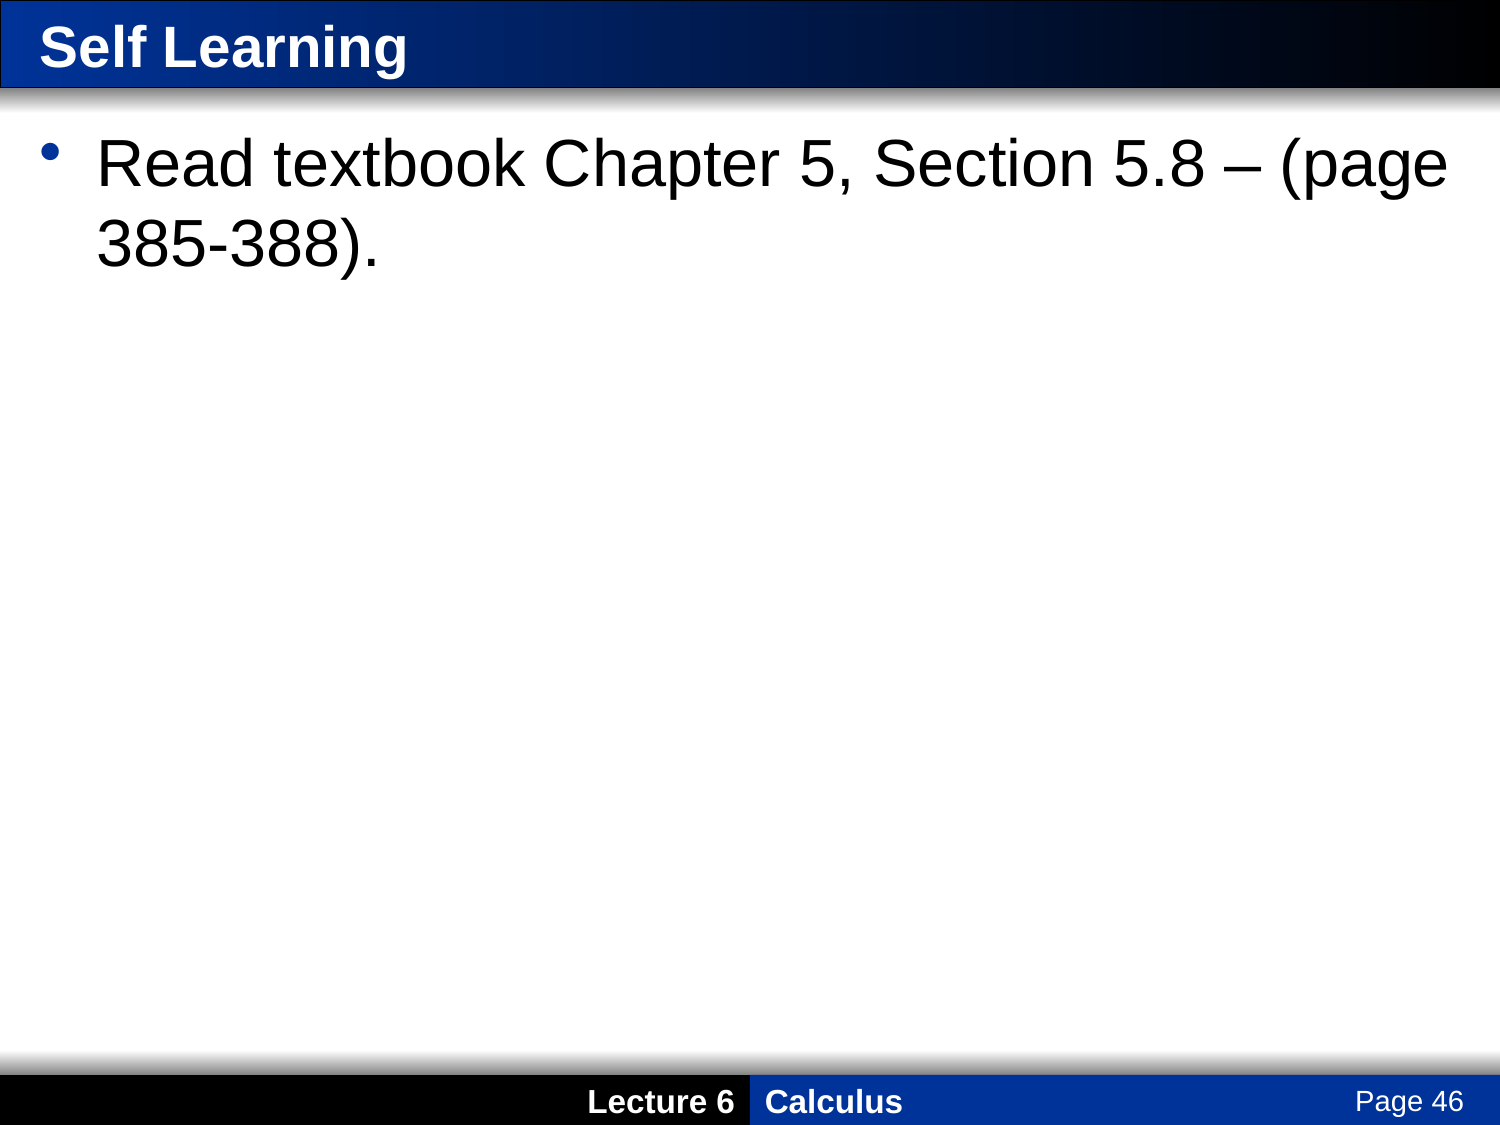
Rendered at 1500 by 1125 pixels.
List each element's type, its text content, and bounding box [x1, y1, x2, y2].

slide_number Page 46 [1337, 1074, 1488, 1125]
title Self Learning [24, 12, 1500, 75]
list Read textbook Chapter 5, Section 5.8 – (page 385-388). [24, 112, 1475, 1050]
